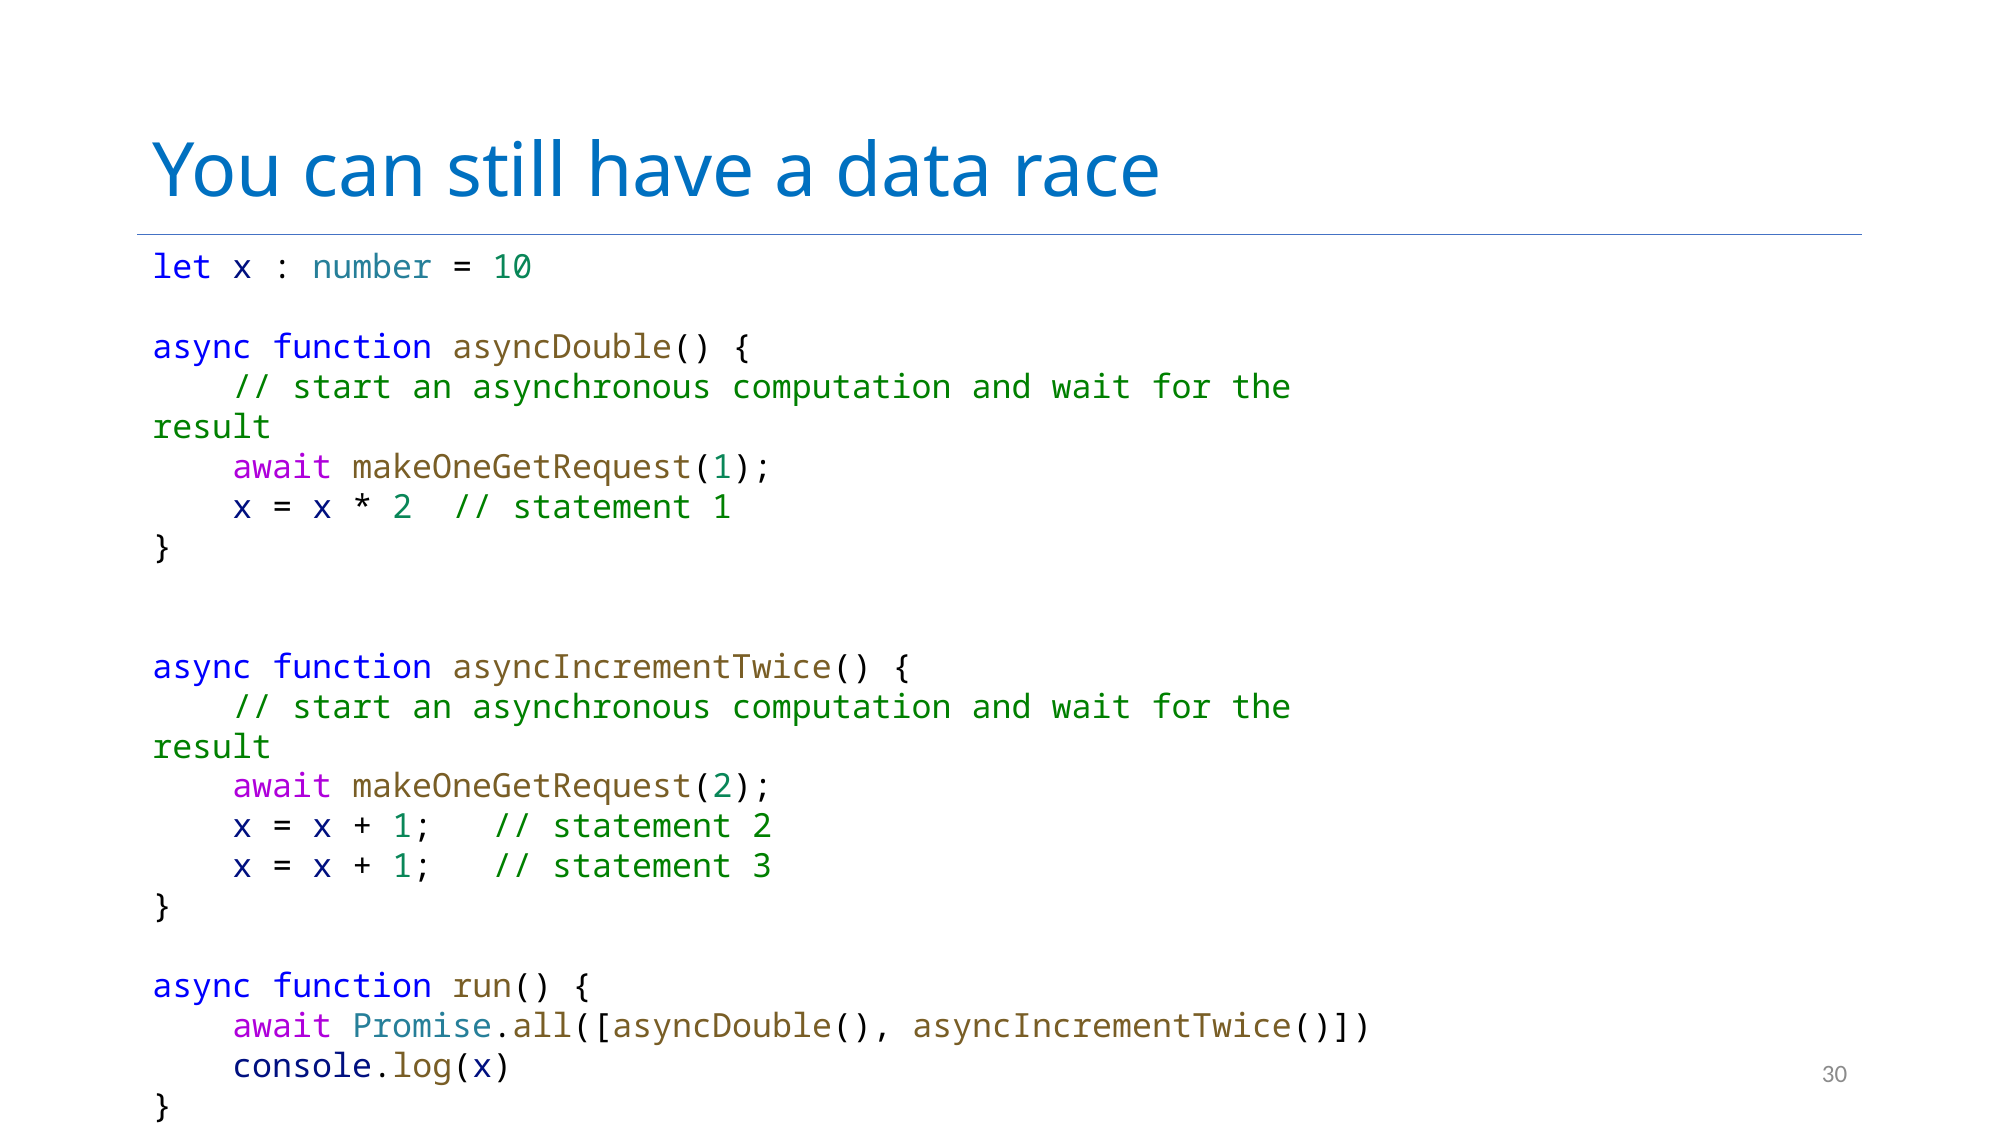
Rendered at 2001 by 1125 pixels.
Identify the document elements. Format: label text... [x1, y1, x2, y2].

title You can still have a data race [137, 3, 1863, 221]
slide_number 30 [1441, 1042, 1863, 1103]
text_box let x : number = 10 async function asyncDouble() { // start an asynchronous computation and wait for the result await makeOneGetRequest(1); x = x * 2 // statement 1 } async function asyncIncrementTwice() { // start an asynchronous computation and wait for the result await makeOneGetRequest(2); x = x + 1; // statement 2 x = x + 1; // statement 3 } async function run() { await Promise.all([asyncDouble(), asyncIncrementTwice()]) console.log(x) } [136, 237, 1441, 1125]
